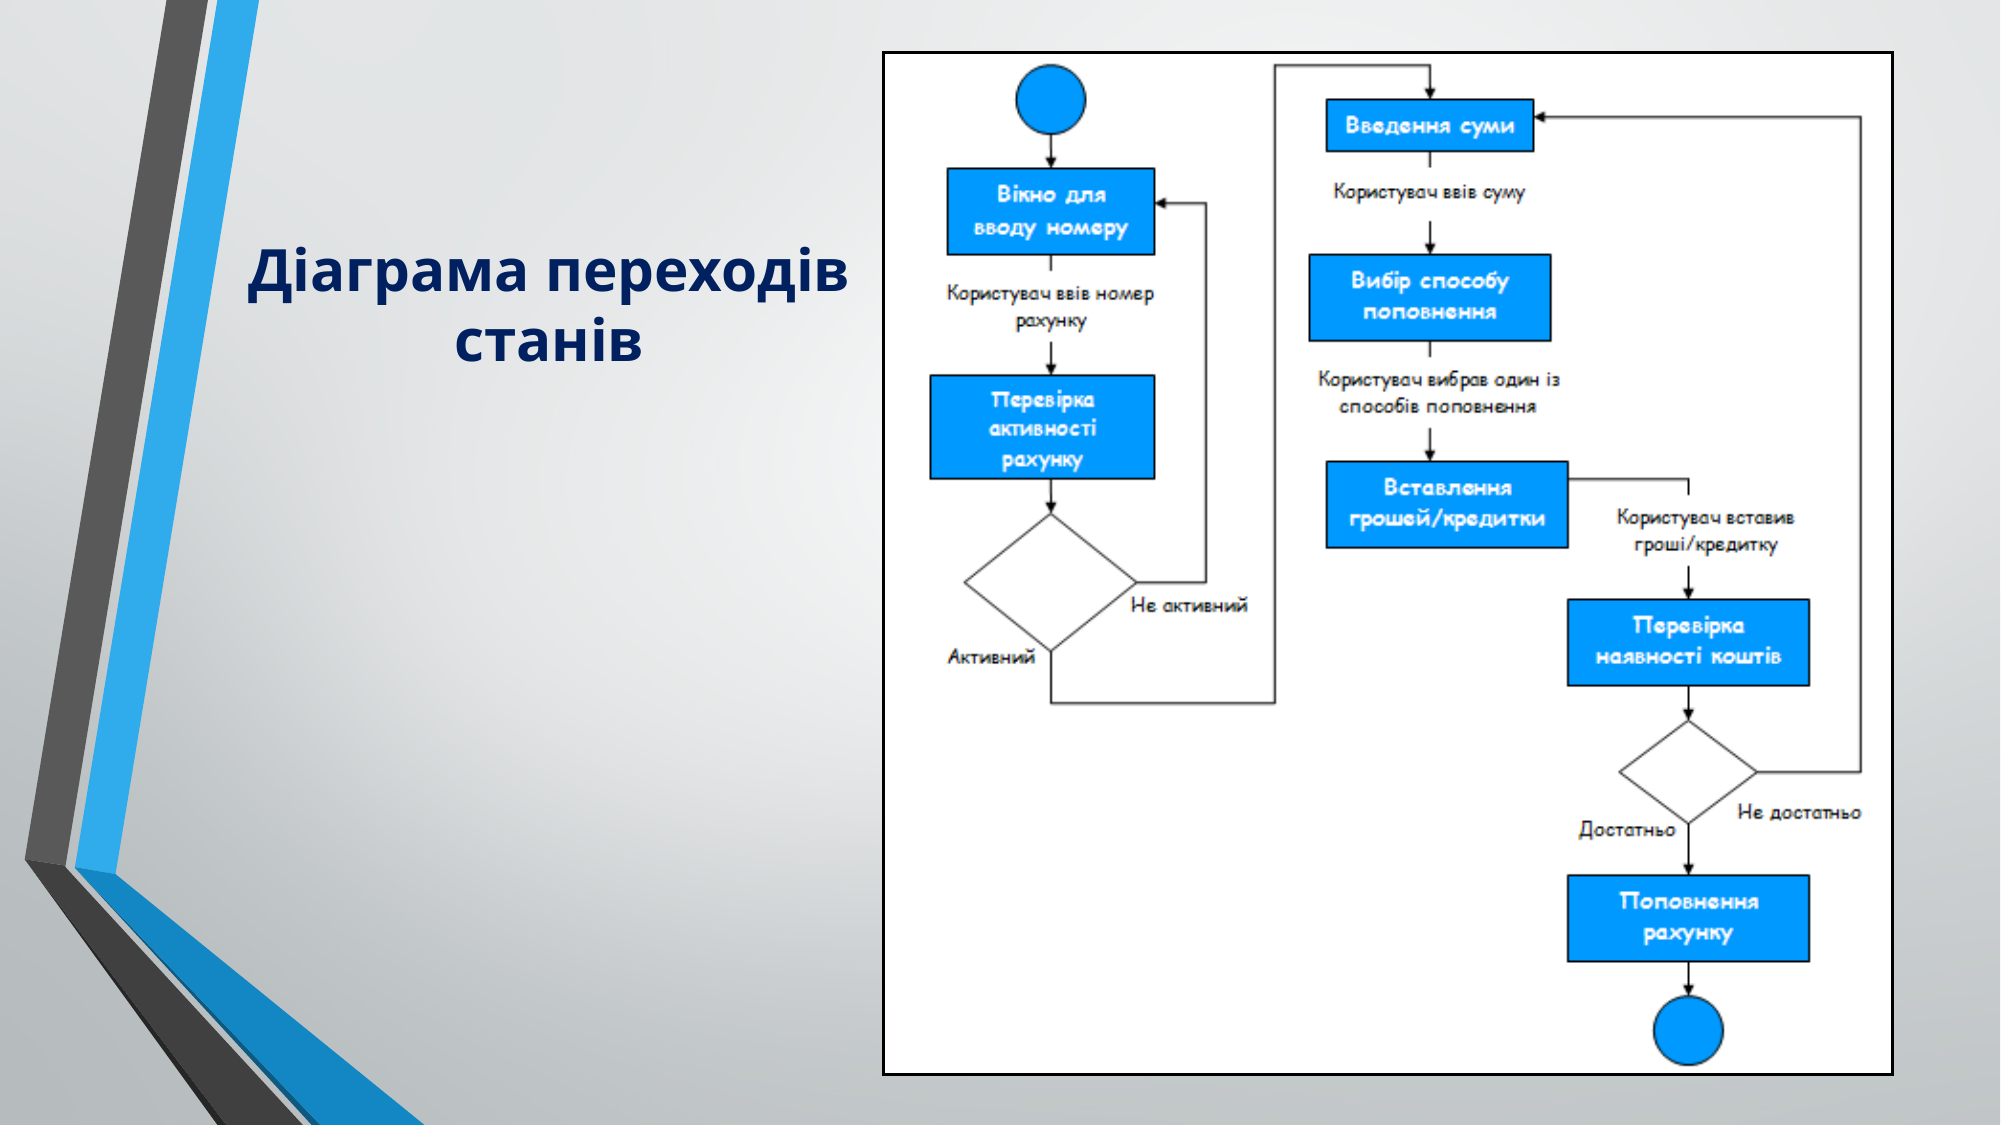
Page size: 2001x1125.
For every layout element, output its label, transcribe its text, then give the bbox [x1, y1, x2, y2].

title Діаграма переходів станів [198, 167, 882, 382]
picture [884, 53, 1892, 1074]
